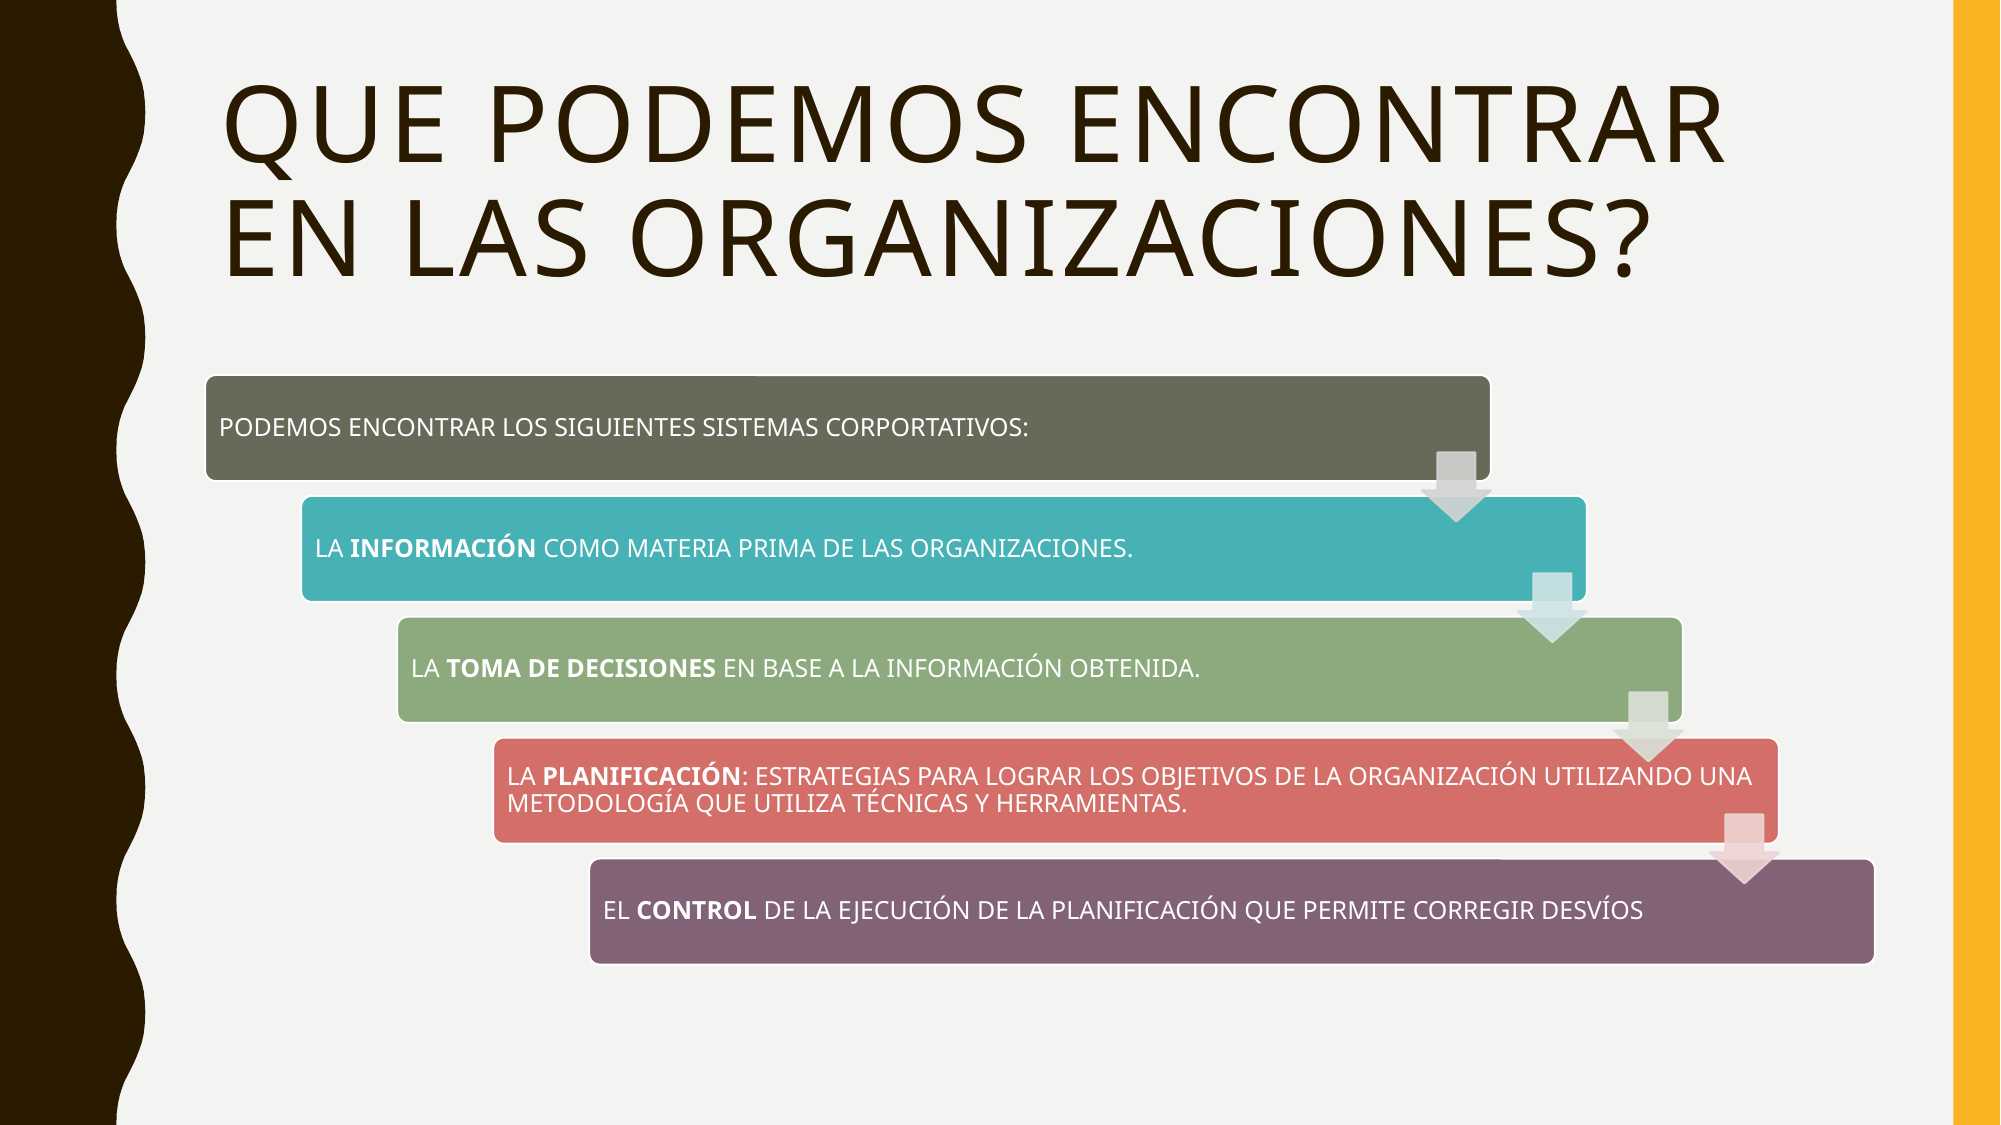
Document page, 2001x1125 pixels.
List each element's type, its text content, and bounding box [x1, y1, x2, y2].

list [205, 374, 1875, 965]
title QUE PODEMOS ENCONTRAR EN LAS ORGANIZACIONES? [205, 62, 1875, 308]
